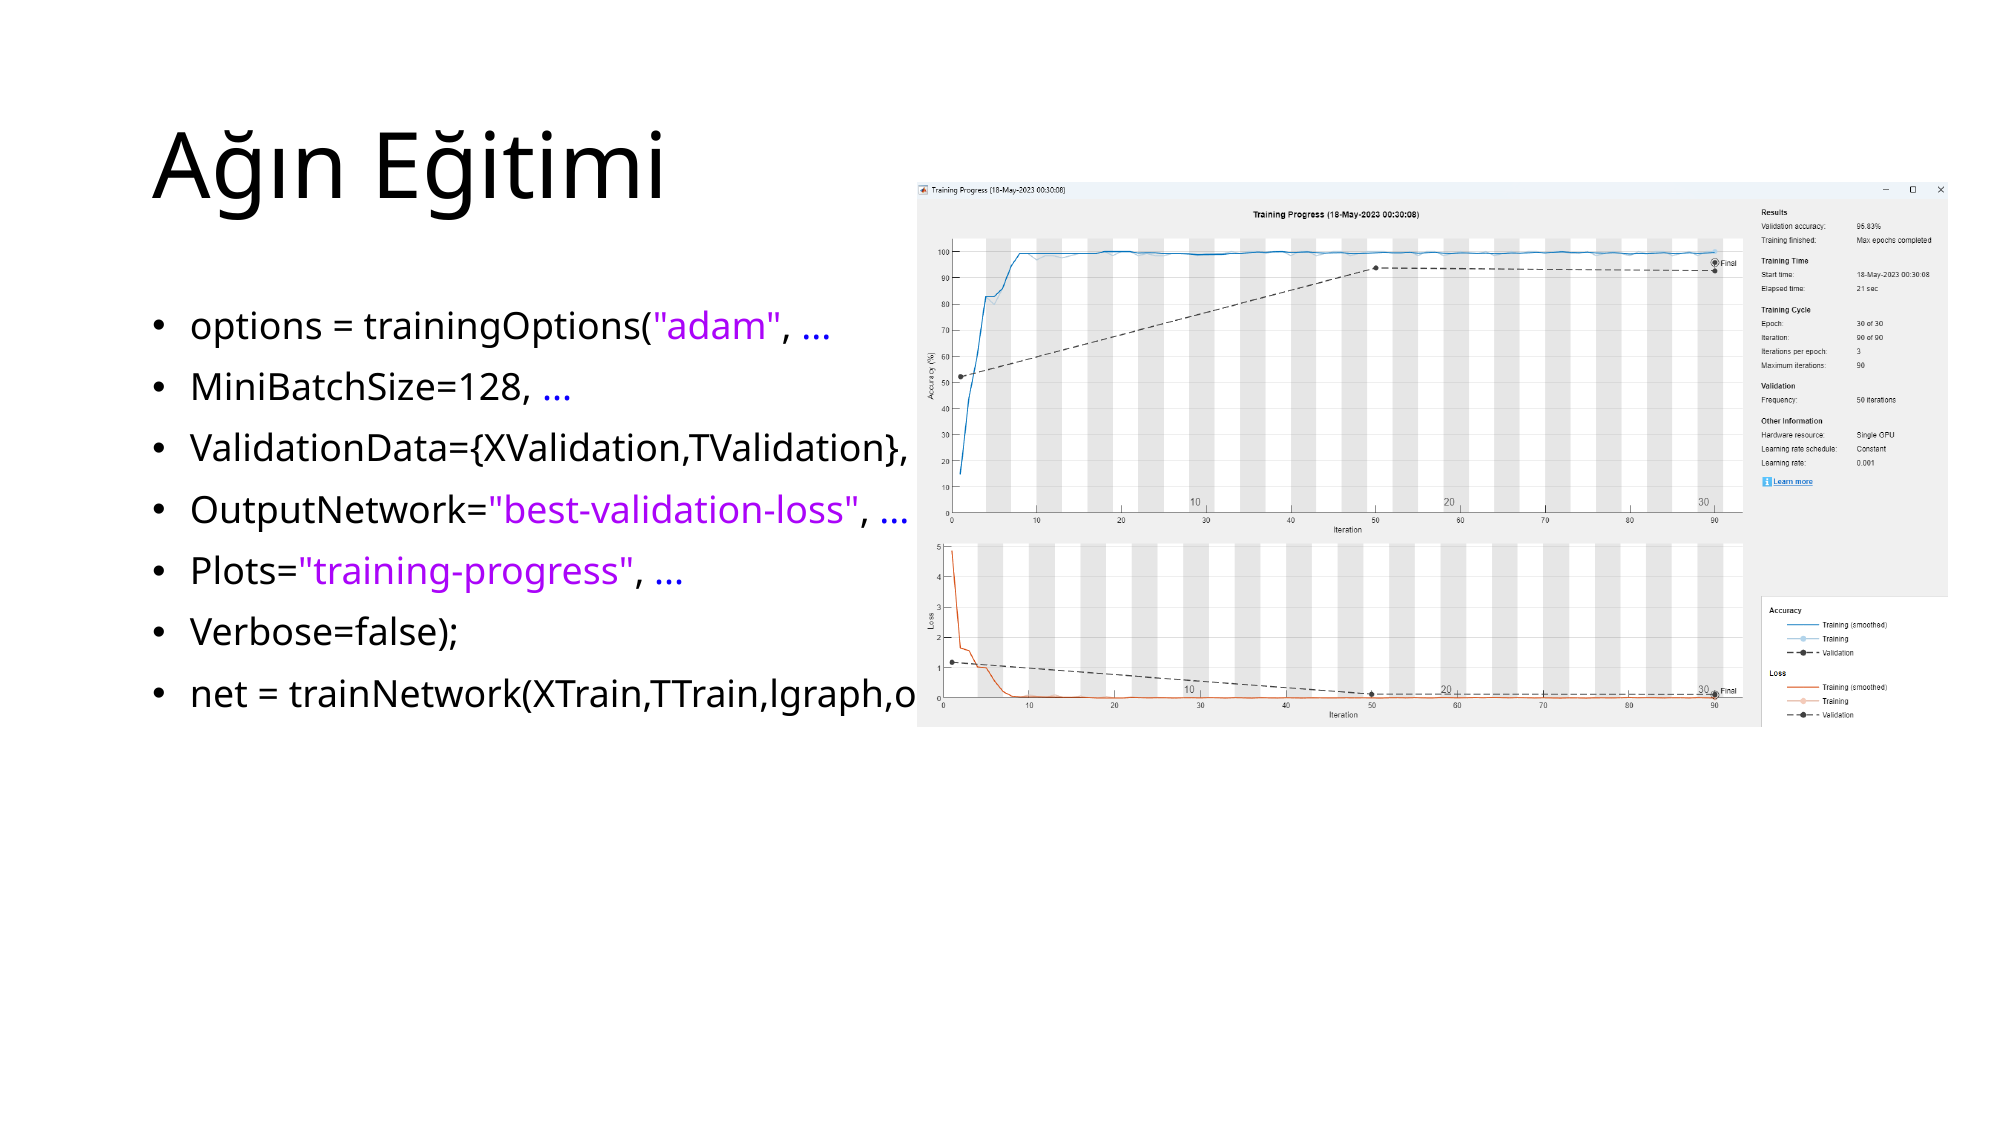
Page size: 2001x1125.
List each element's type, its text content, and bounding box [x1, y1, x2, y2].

list options = trainingOptions("adam", ... MiniBatchSize=128, ... ValidationData={XValidation,TValidation}, ... OutputNetwork="best-validation-loss", ... Plots="training-progress", ... Verbose=false); net = trainNetwork(XTrain,TTrain,lgraph,options); [137, 299, 1863, 1014]
picture [917, 182, 1948, 727]
title Ağın Eğitimi [137, 59, 1863, 278]
